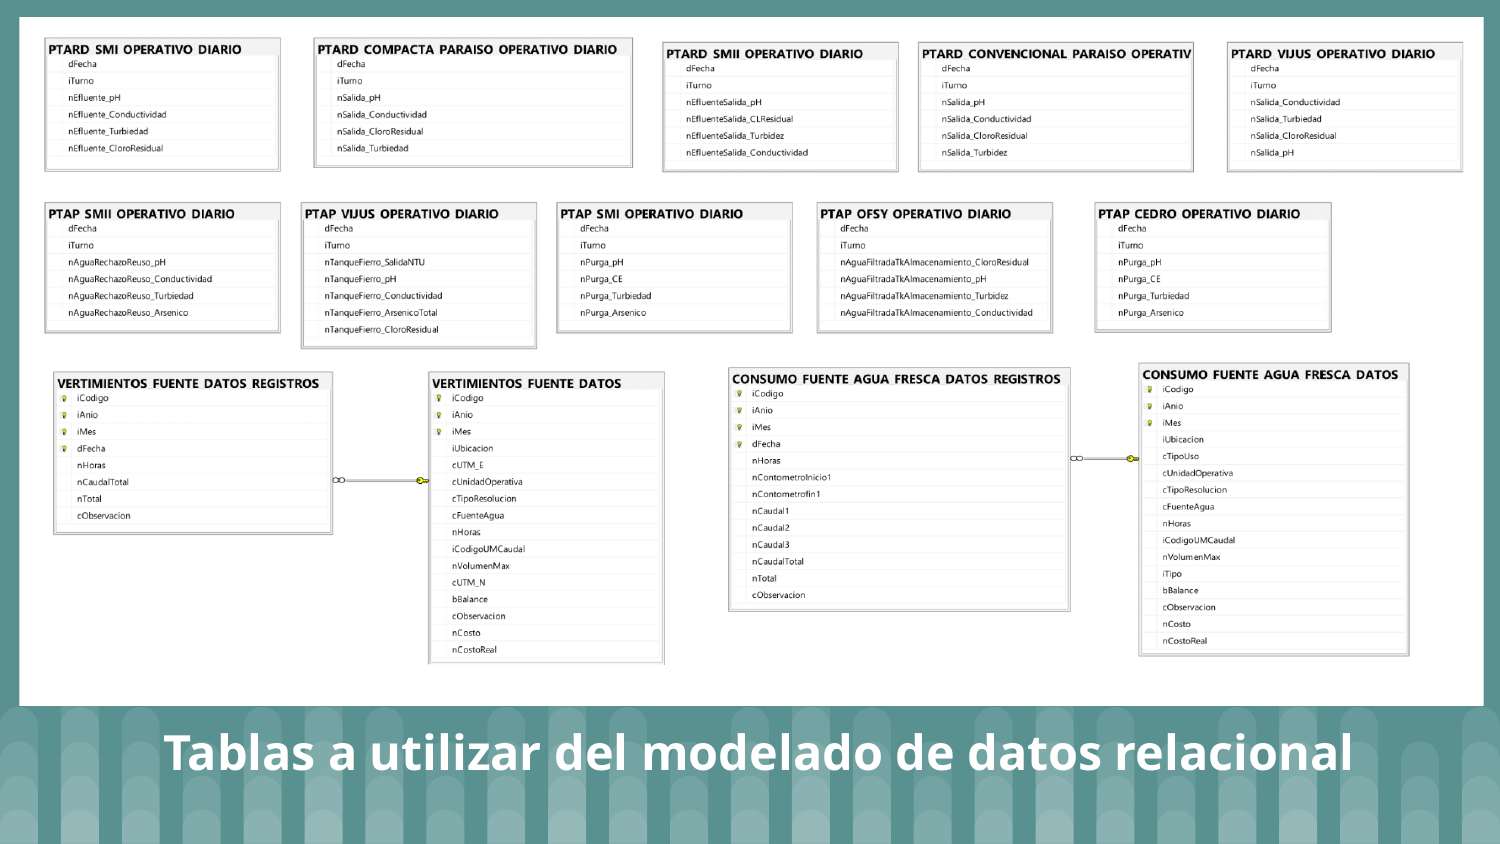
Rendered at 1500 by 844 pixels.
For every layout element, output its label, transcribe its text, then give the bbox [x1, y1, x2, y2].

picture [19, 17, 1484, 707]
title Tablas a utilizar del modelado de datos relacional [137, 714, 1380, 798]
